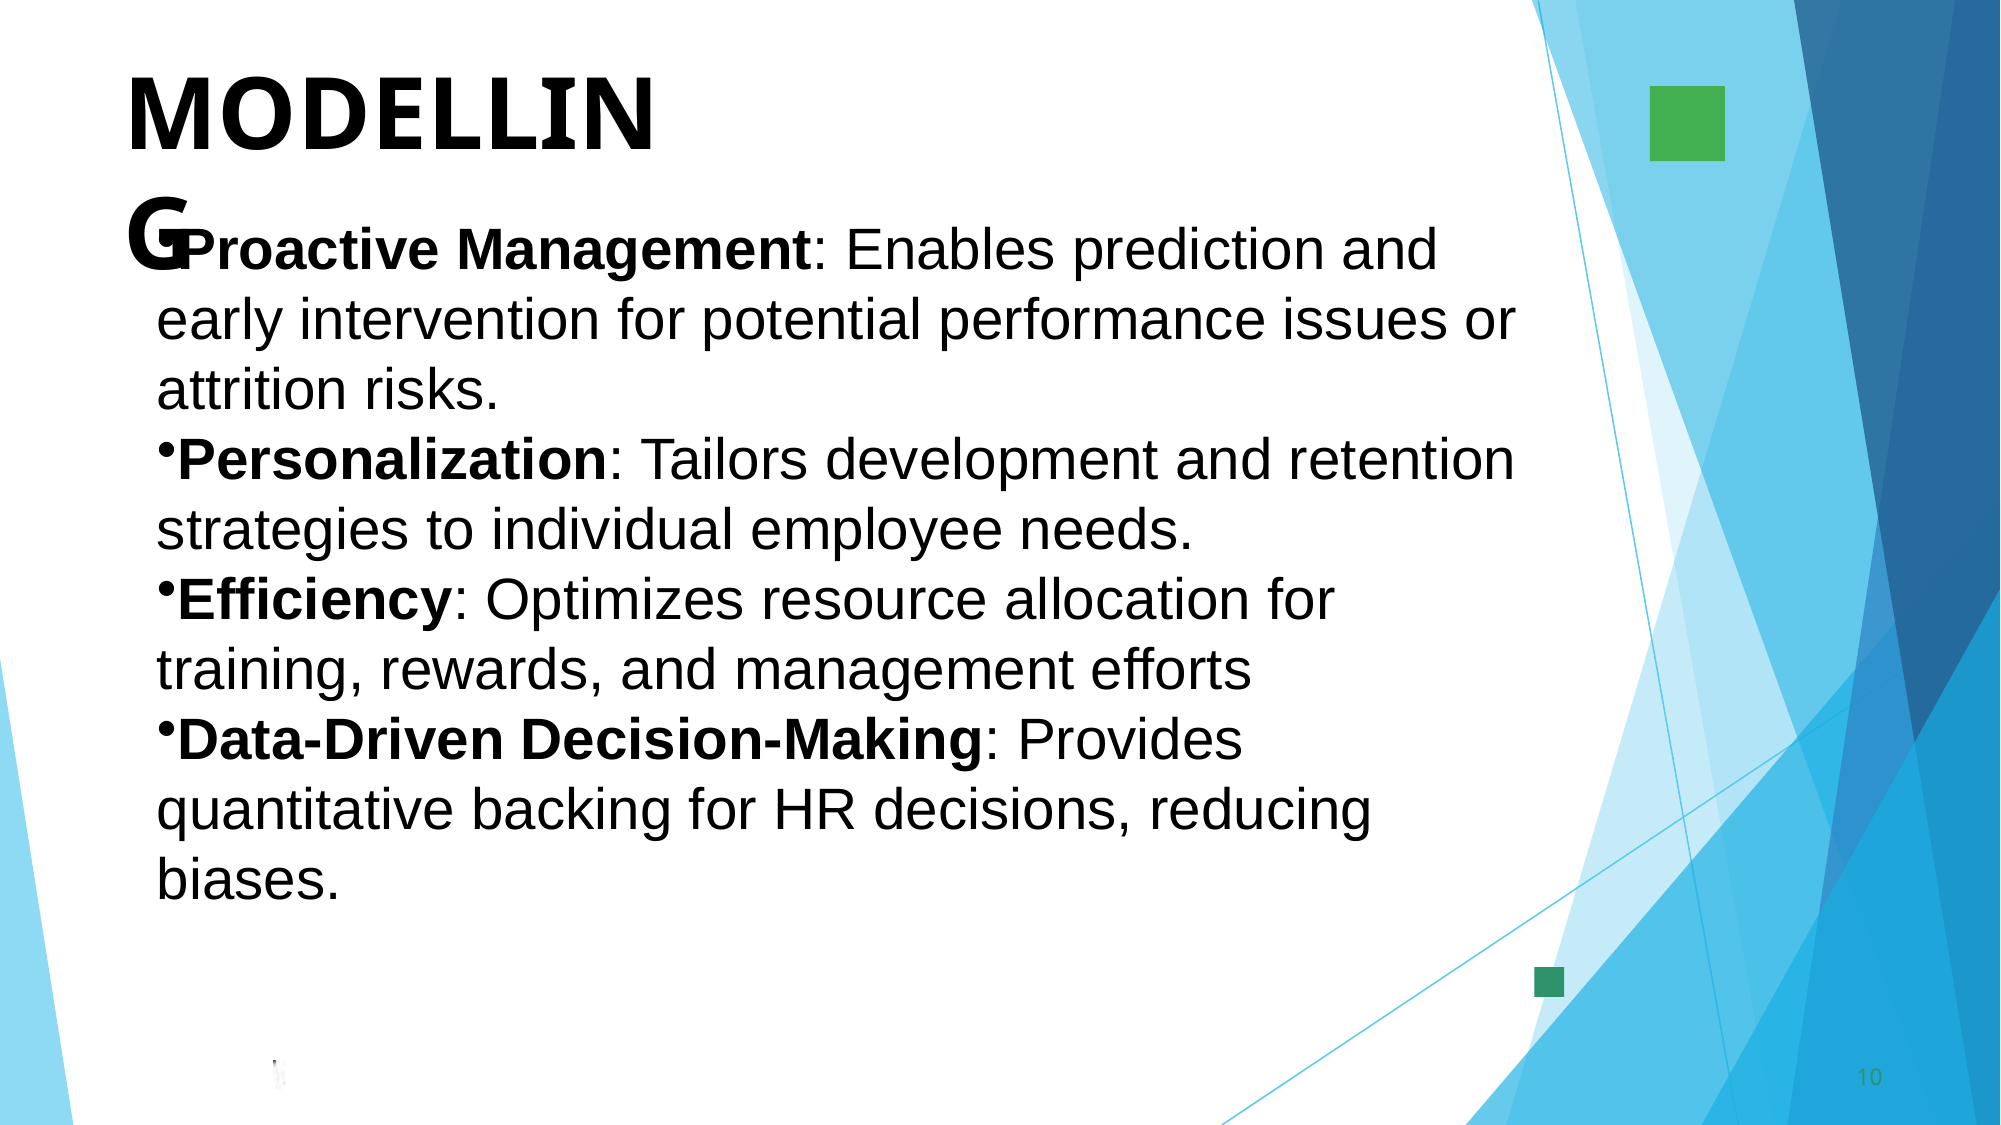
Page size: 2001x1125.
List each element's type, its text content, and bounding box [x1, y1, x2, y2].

text_box [1649, 86, 1725, 162]
text_box MODELLING [121, 47, 664, 290]
text_box 10 [1849, 1061, 1888, 1095]
text_box Proactive Management: Enables prediction and early intervention for potential performance issues or attrition risks. Personalization: Tailors development and retention strategies to individual employee needs. Efficiency: Optimizes resource allocation for training, rewards, and management efforts Data-Driven Decision-Making: Provides quantitative backing for HR decisions, reducing biases. [141, 203, 1567, 919]
picture [273, 1060, 287, 1091]
text_box [1534, 967, 1565, 997]
